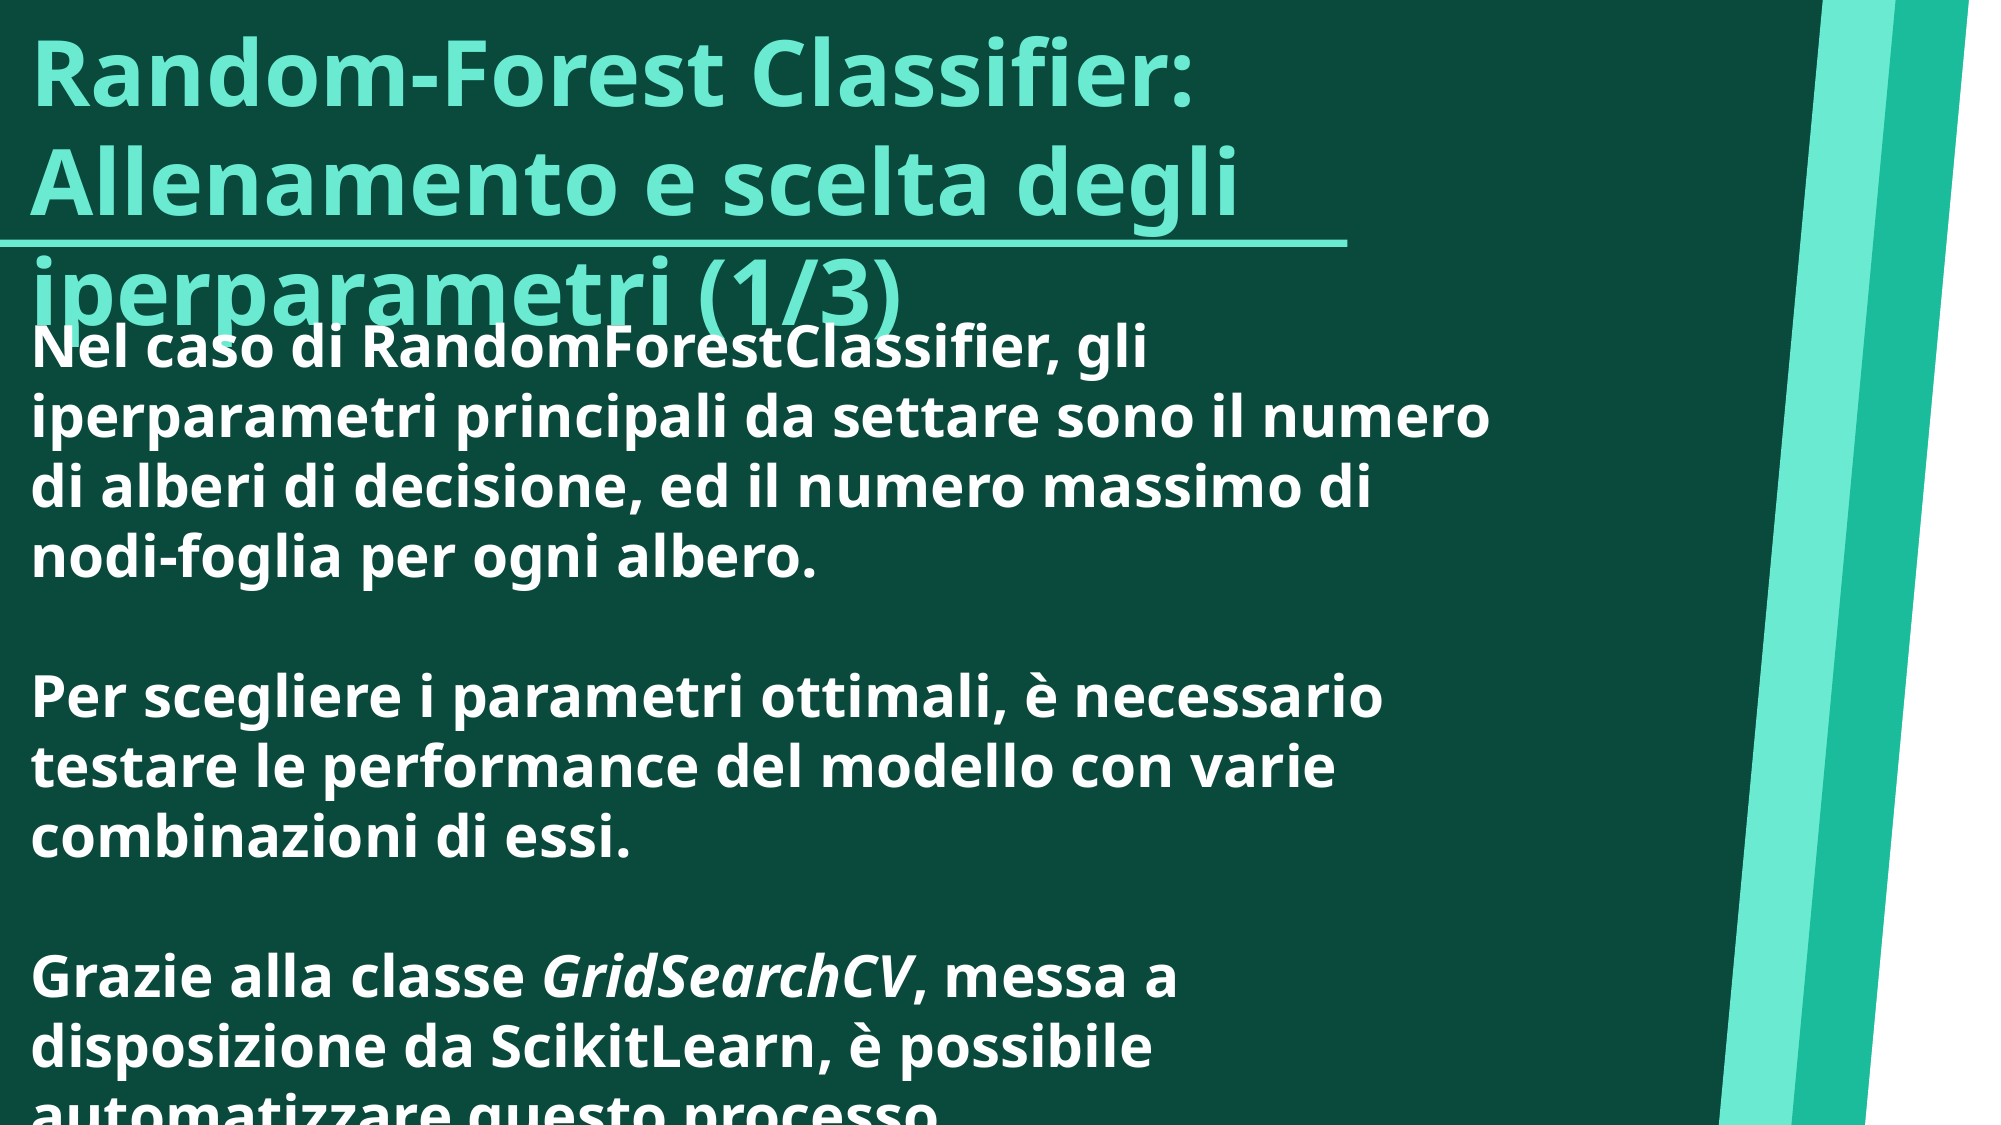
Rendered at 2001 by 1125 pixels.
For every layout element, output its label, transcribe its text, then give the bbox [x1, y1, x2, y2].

text_box Random-Forest Classifier: Allenamento e scelta degli iperparametri (1/3) [15, 6, 1423, 301]
text_box Nel caso di RandomForestClassifier, gli iperparametri principali da settare sono il numero di alberi di decisione, ed il numero massimo di nodi-foglia per ogni albero. Per scegliere i parametri ottimali, è necessario testare le performance del modello con varie combinazioni di essi. Grazie alla classe GridSearchCV, messa a disposizione da ScikitLearn, è possibile automatizzare questo processo. [15, 301, 1541, 1125]
text_box [0, 237, 1349, 249]
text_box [1769, 0, 2000, 1125]
